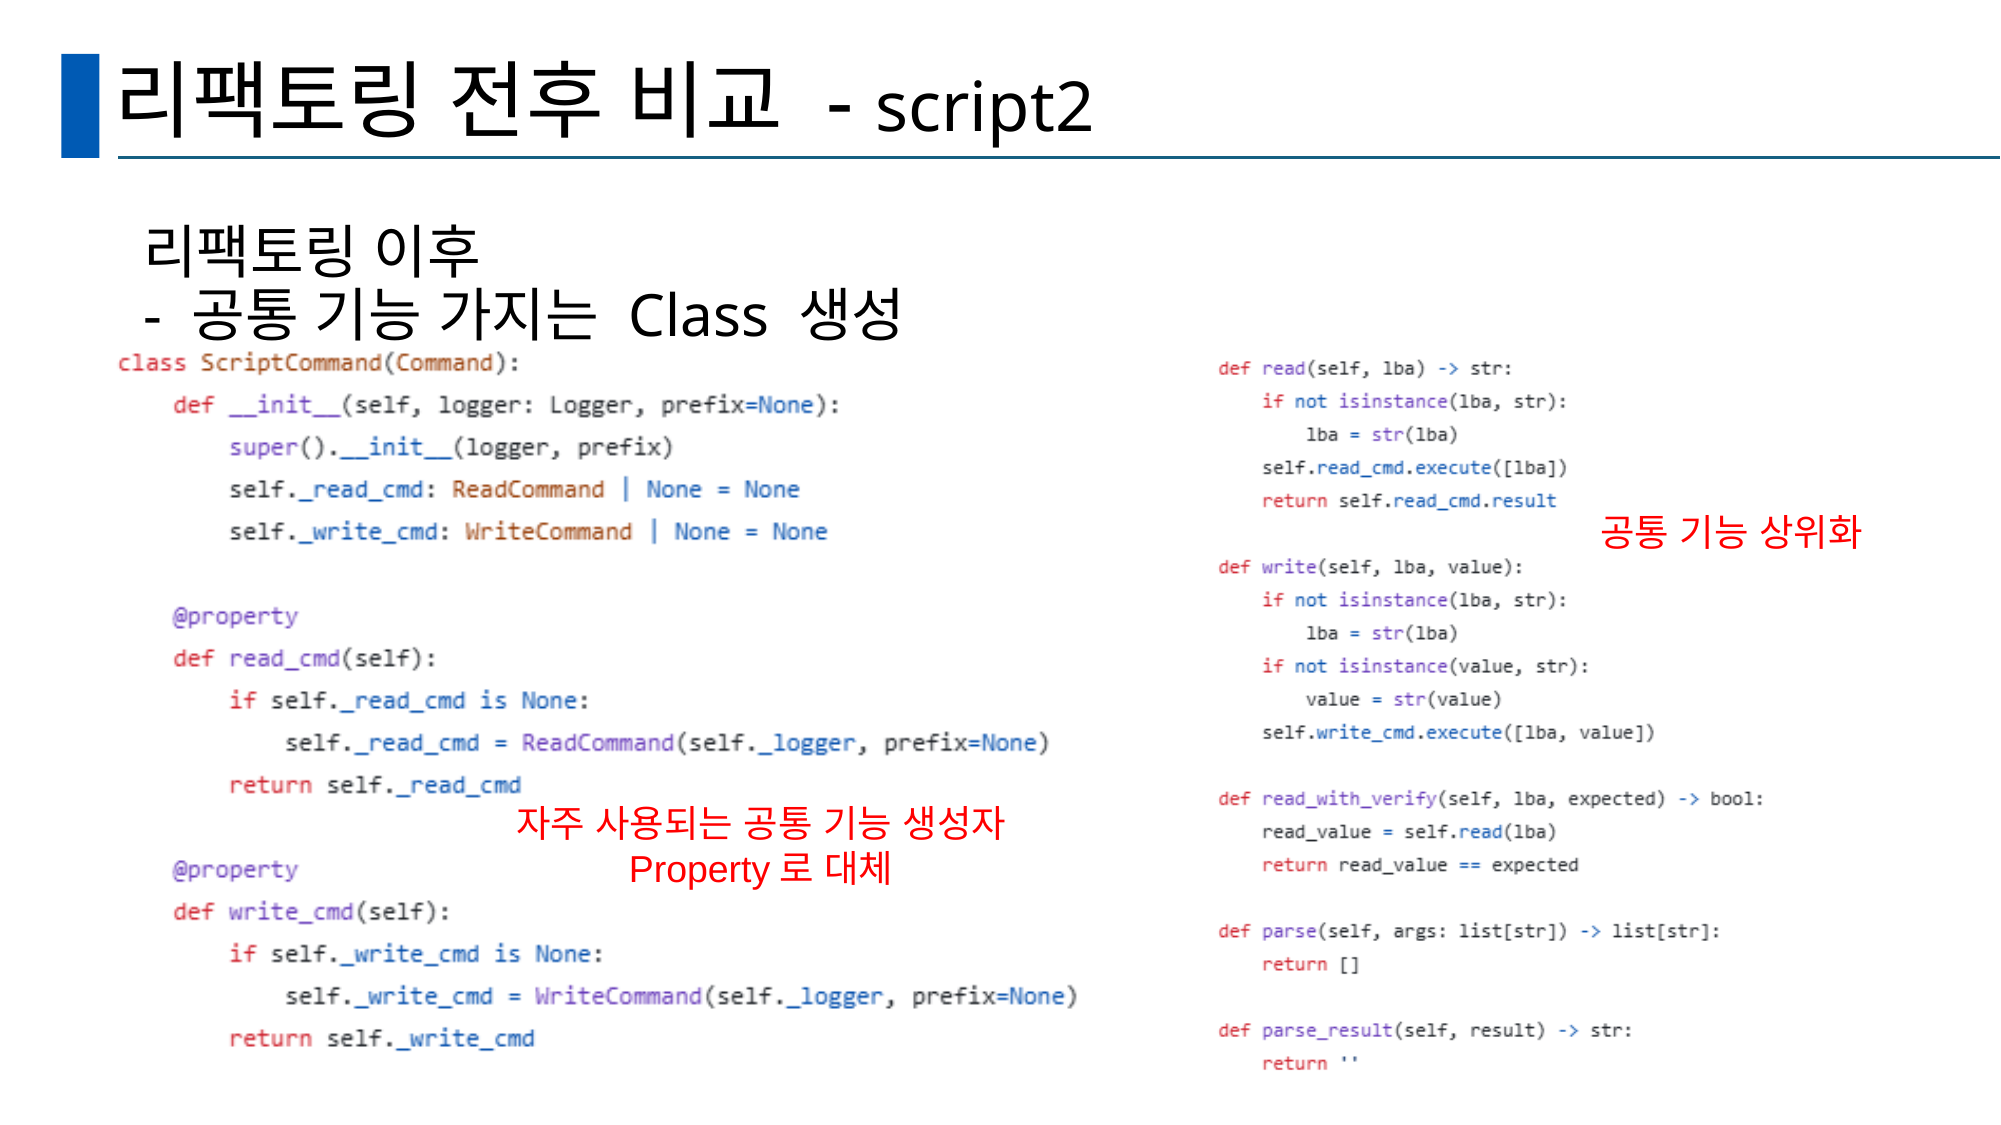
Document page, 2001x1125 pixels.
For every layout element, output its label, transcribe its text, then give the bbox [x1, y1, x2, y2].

title 리팩토링 전후 비교 - script2 [99, 50, 1825, 158]
text_box 리팩토링 이후 - 공통 기능 가지는 Class 생성 [99, 215, 1825, 1025]
picture [1160, 320, 1962, 1083]
picture [99, 348, 1121, 1083]
